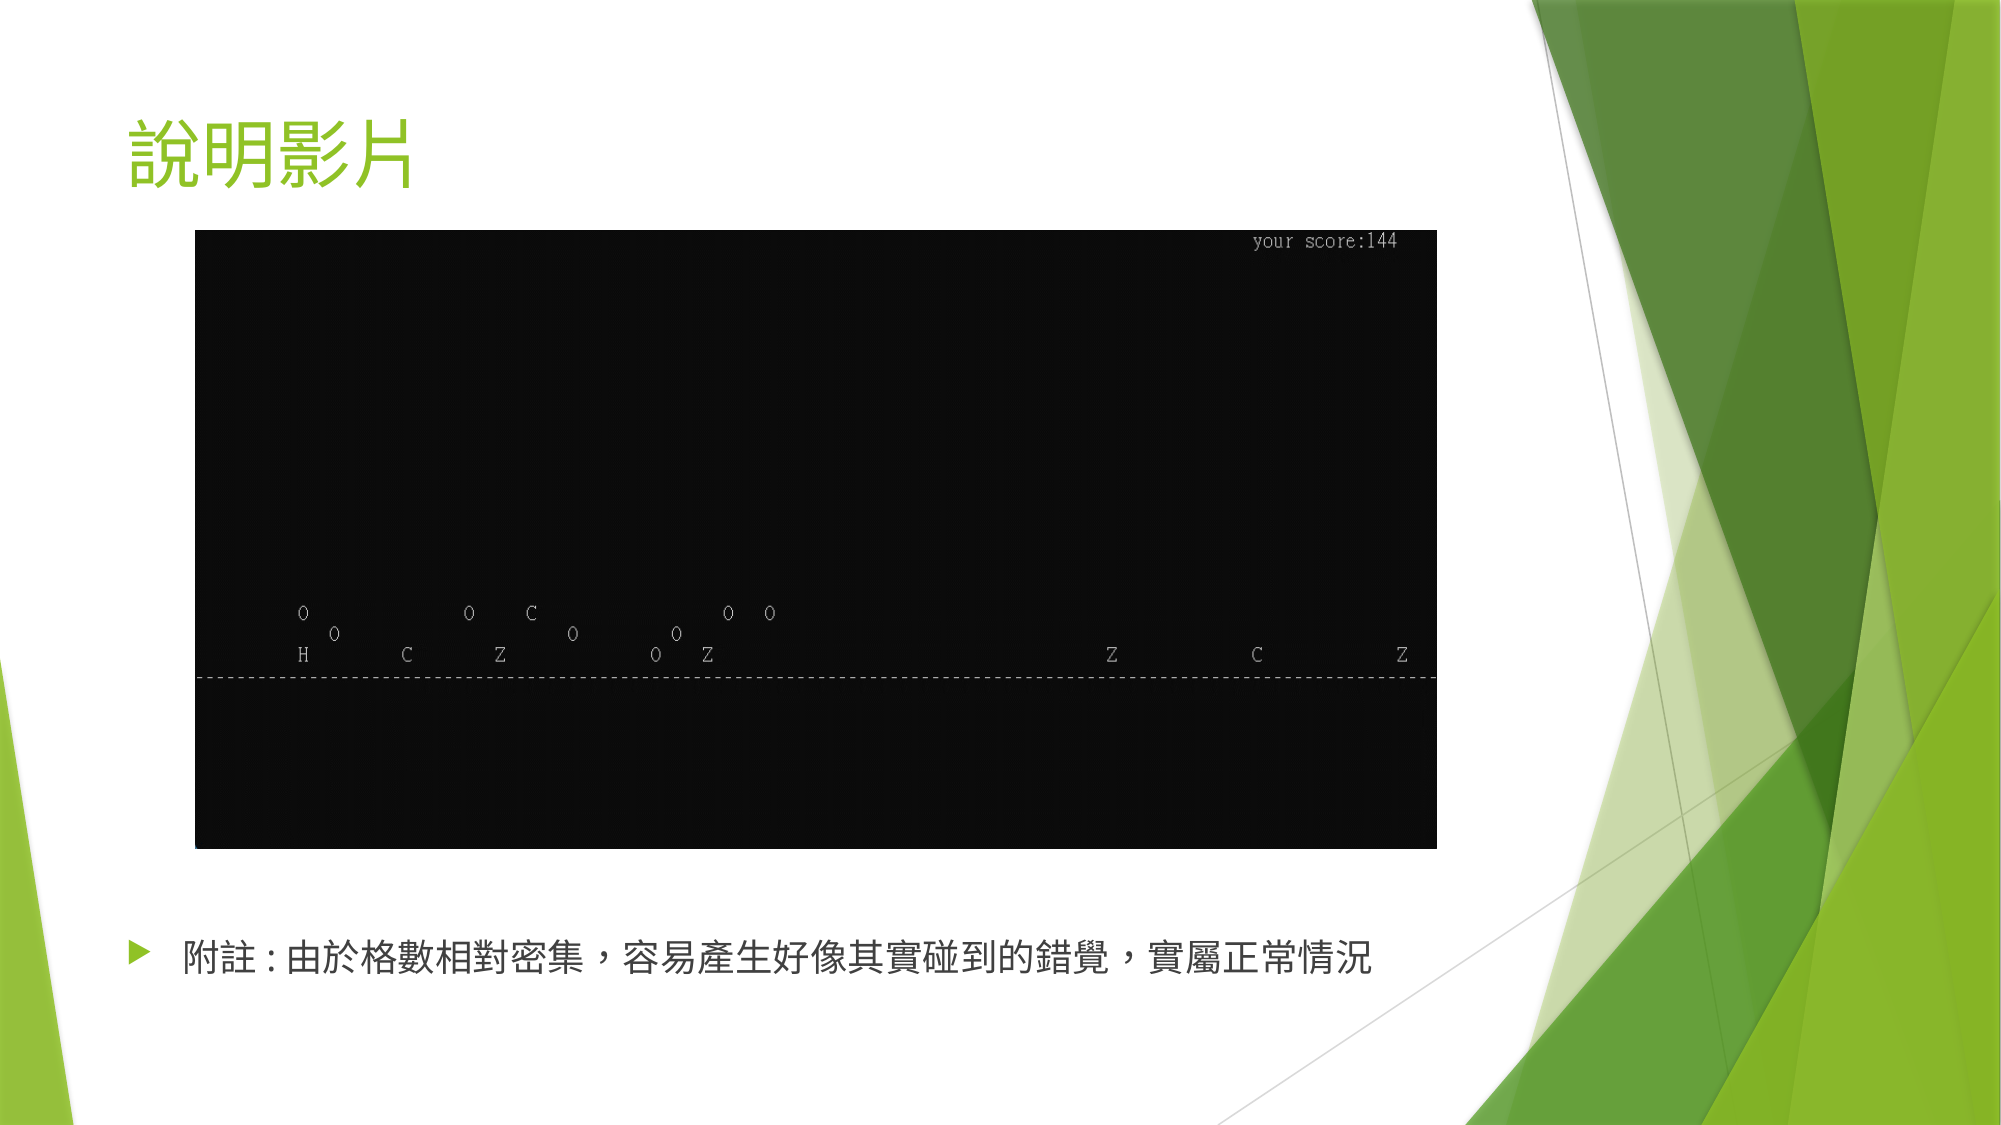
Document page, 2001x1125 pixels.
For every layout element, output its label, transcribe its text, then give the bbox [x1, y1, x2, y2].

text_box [194, 229, 1438, 851]
title 說明影片 [111, 99, 1522, 317]
list 附註:由於格數相對密集，容易產生好像其實碰到的錯覺，實屬正常情況 [111, 926, 1522, 991]
